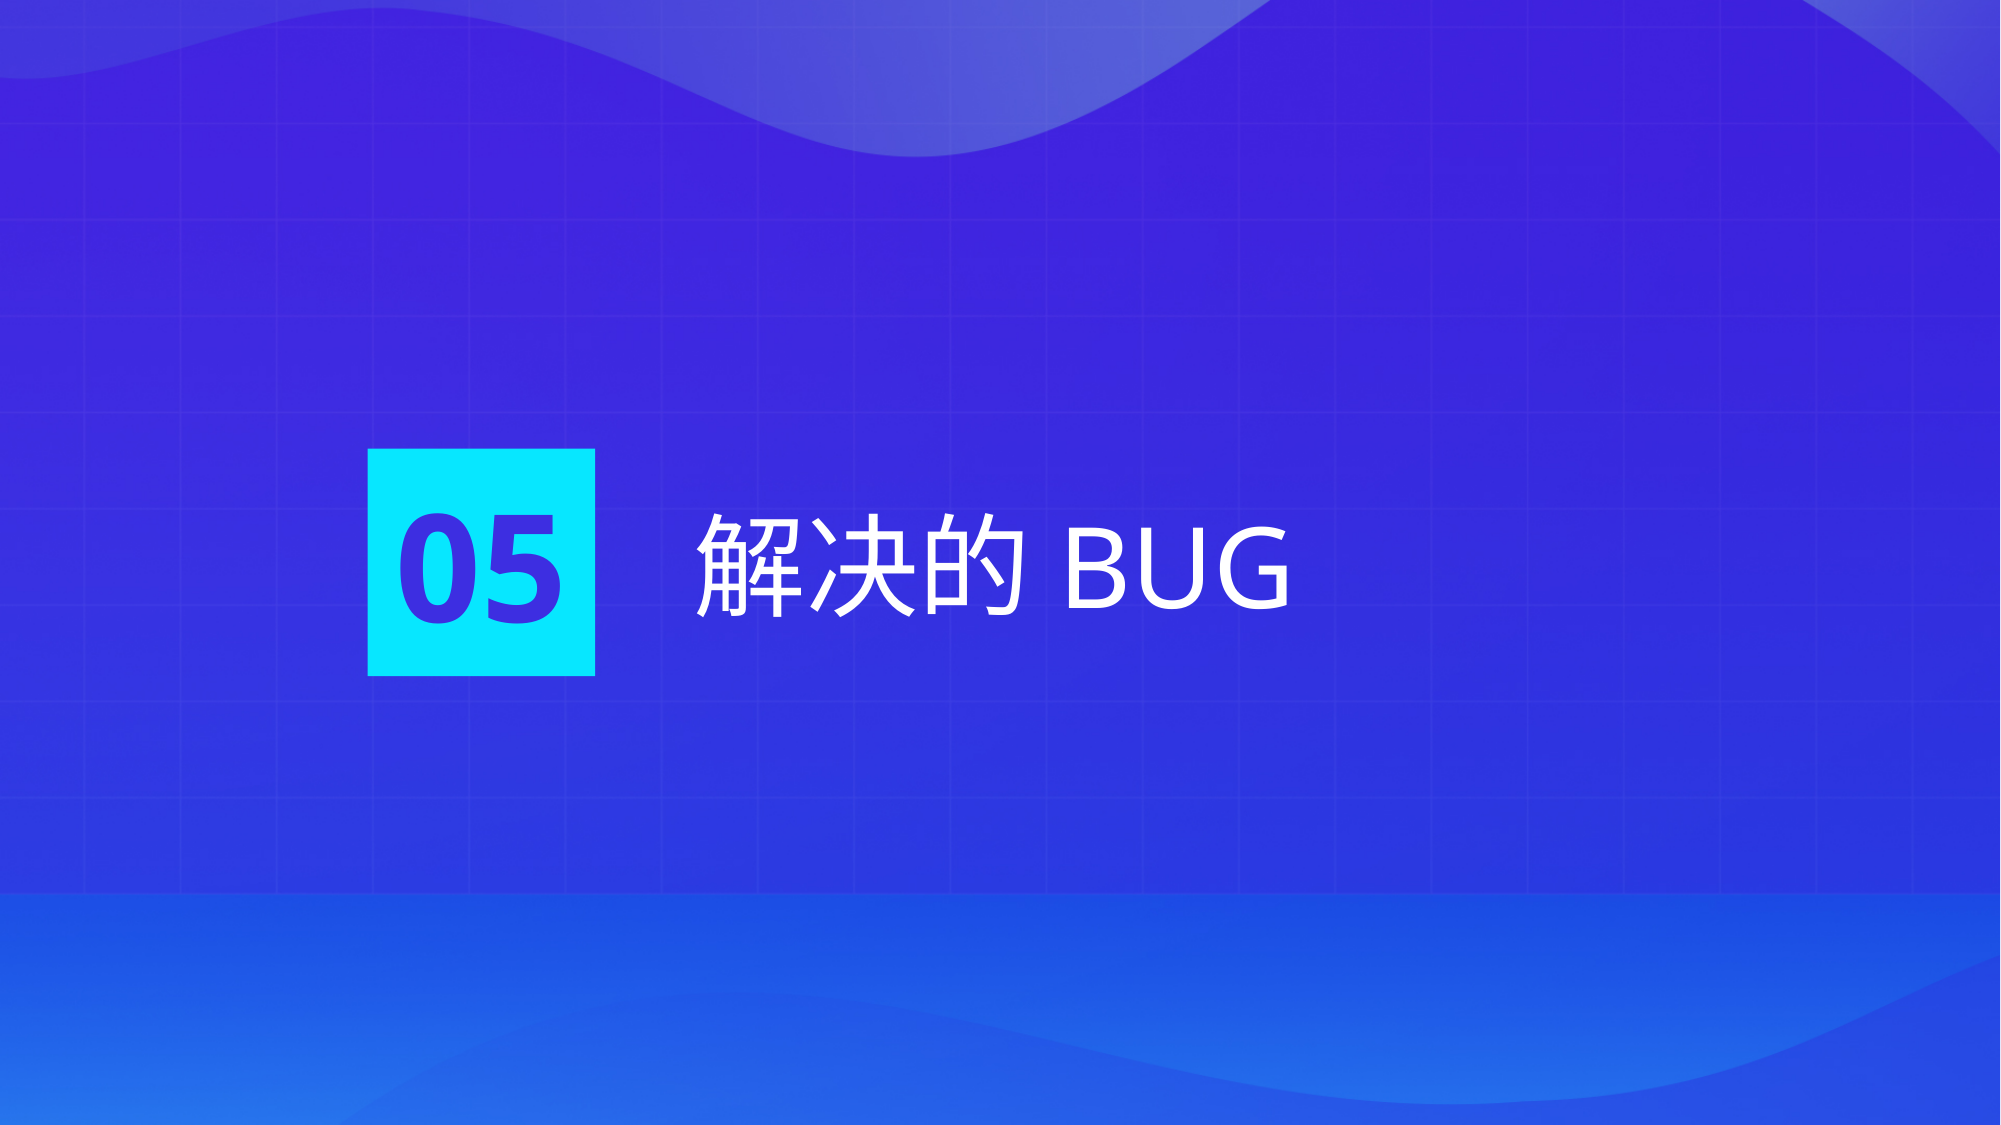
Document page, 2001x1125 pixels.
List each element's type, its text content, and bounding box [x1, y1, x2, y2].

picture [0, 0, 2001, 1125]
text_box 解决的BUG [679, 488, 1465, 639]
text_box 05 [367, 448, 596, 677]
